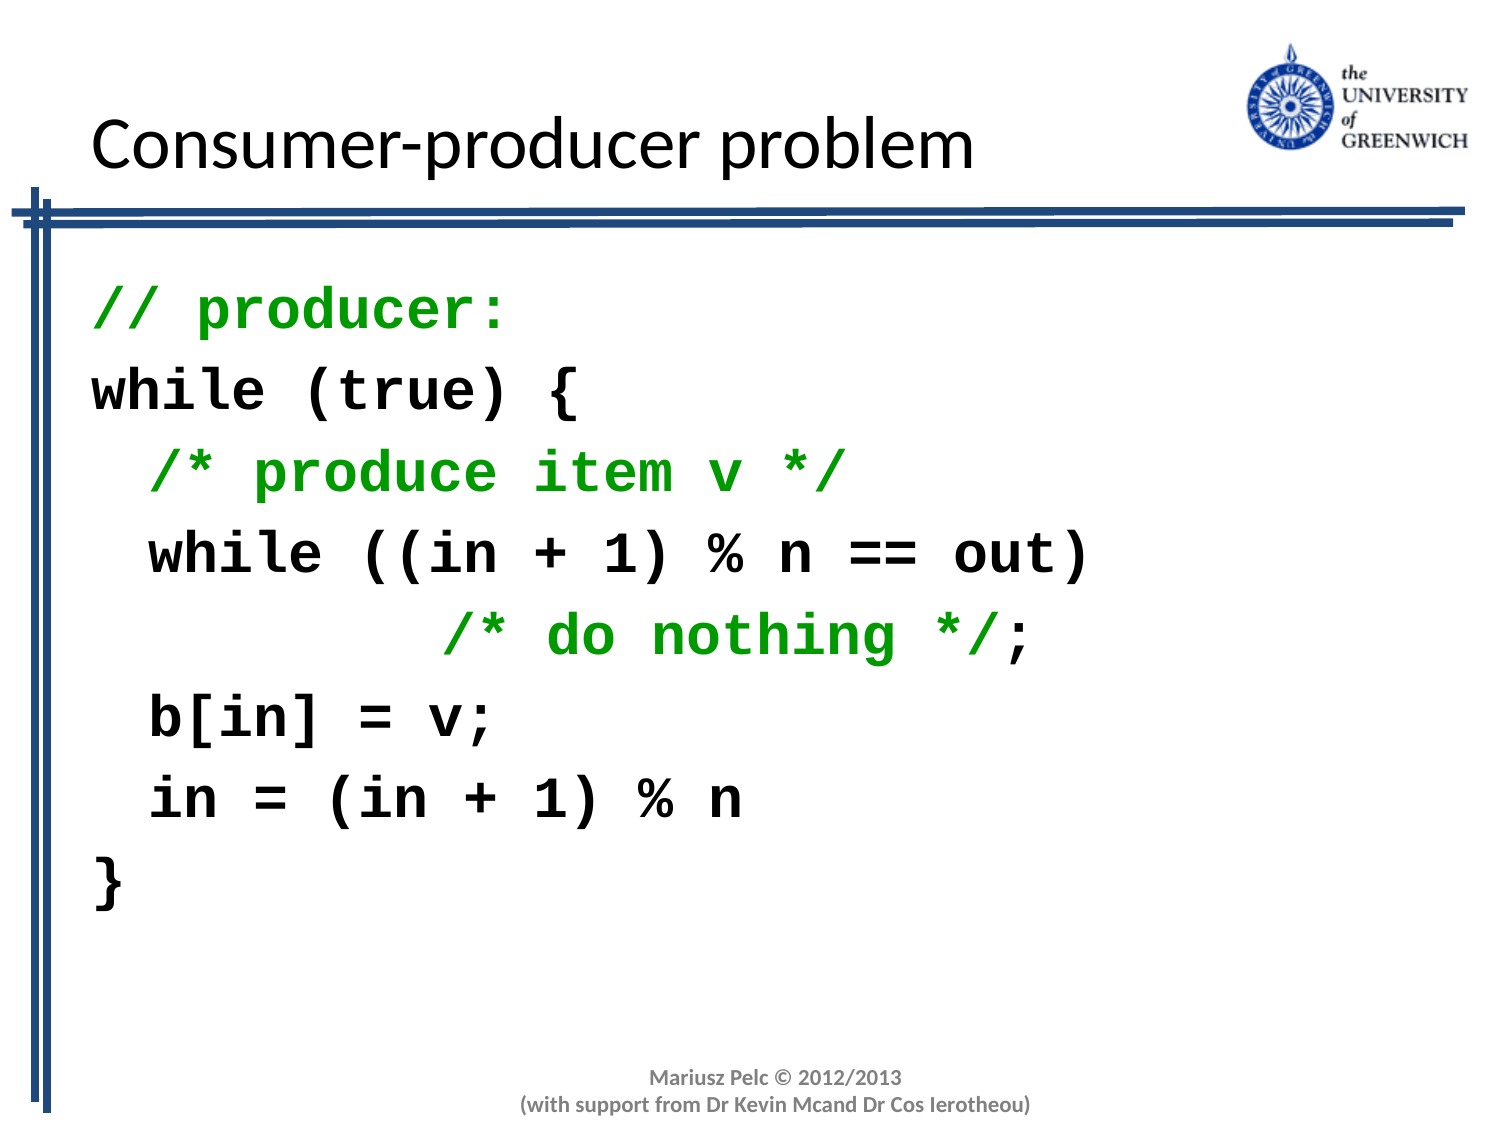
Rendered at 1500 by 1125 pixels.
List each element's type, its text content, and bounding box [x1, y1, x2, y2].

title Consumer-producer problem [76, 45, 1226, 208]
list // producer: while (true) { /* produce item v */ while ((in + 1) % n == out) /* do nothing */; b[in] = v; in = (in + 1) % n } [76, 262, 1467, 1005]
text_box Mariusz Pelc © 2012/2013 (with support from Dr Kevin Mcand Dr Cos Ierotheou) [504, 1054, 1047, 1125]
picture [1241, 34, 1477, 159]
